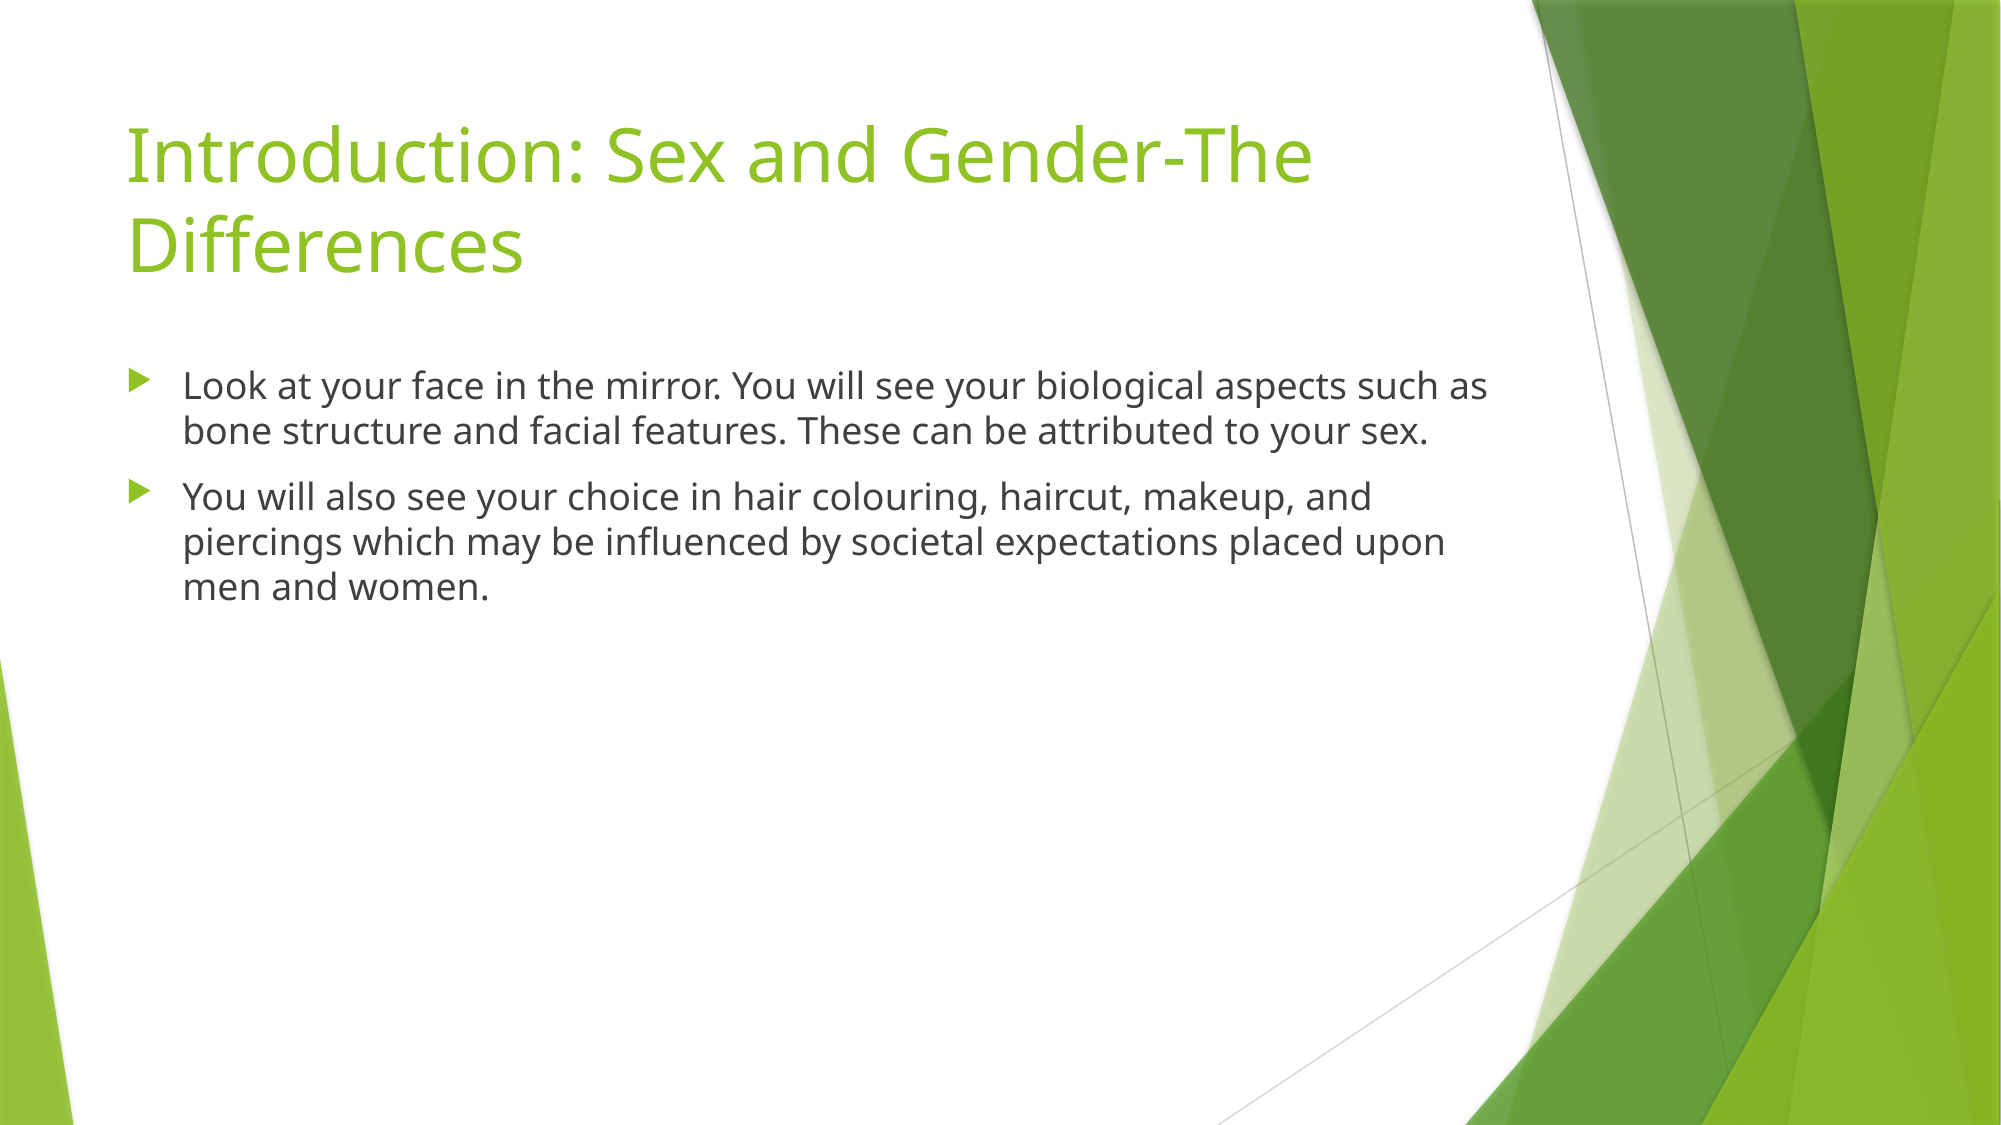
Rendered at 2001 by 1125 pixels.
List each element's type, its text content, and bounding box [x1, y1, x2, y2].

list Look at your face in the mirror. You will see your biological aspects such as bone structure and facial features. These can be attributed to your sex. You will also see your choice in hair colouring, haircut, makeup, and piercings which may be influenced by societal expectations placed upon men and women. [111, 354, 1522, 992]
title Introduction: Sex and Gender-The Differences [111, 99, 1522, 317]
